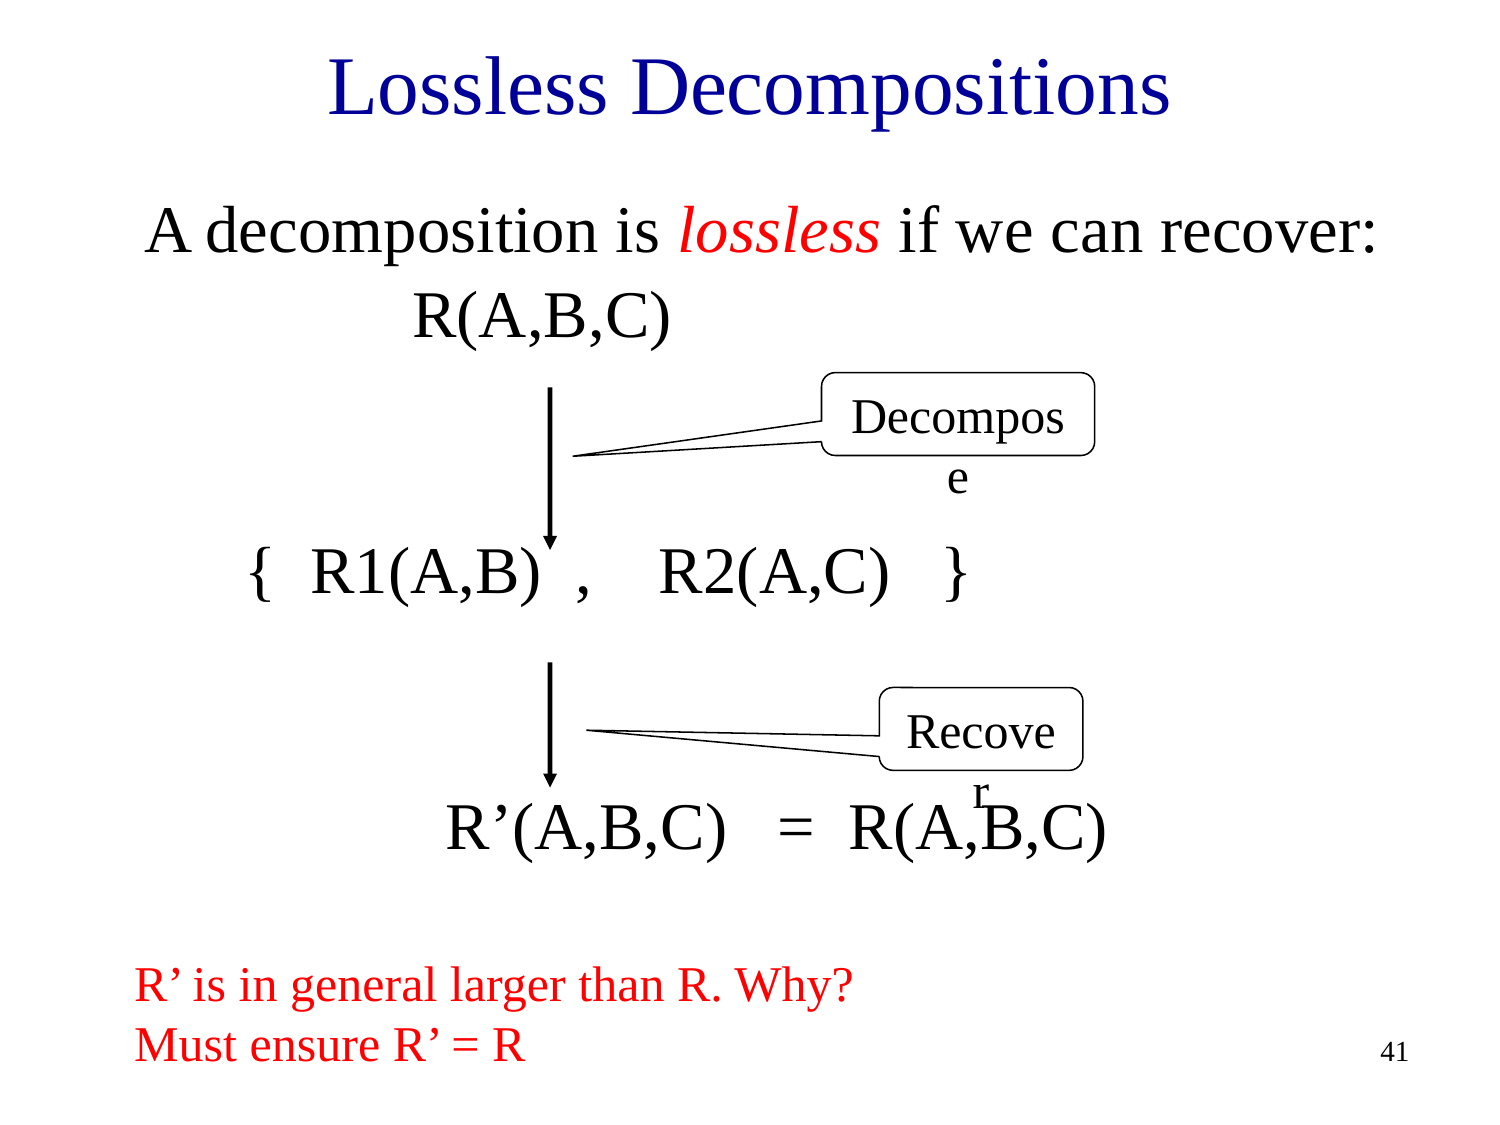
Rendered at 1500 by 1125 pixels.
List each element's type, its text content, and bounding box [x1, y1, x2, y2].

text_box [543, 387, 557, 550]
title Lossless Decompositions [112, 37, 1388, 125]
text_box R’ is in general larger than R. Why? Must ensure R’ = R [119, 944, 895, 1079]
text_box [543, 662, 557, 788]
list A decomposition is lossless if we can recover: R(A,B,C) { R1(A,B) , R2(A,C) } R’(A,B,C) = R(A,B,C) [112, 187, 1425, 938]
text_box Decompose [572, 372, 1095, 457]
text_box Recover [586, 687, 1083, 771]
slide_number 41 [1112, 1024, 1426, 1101]
